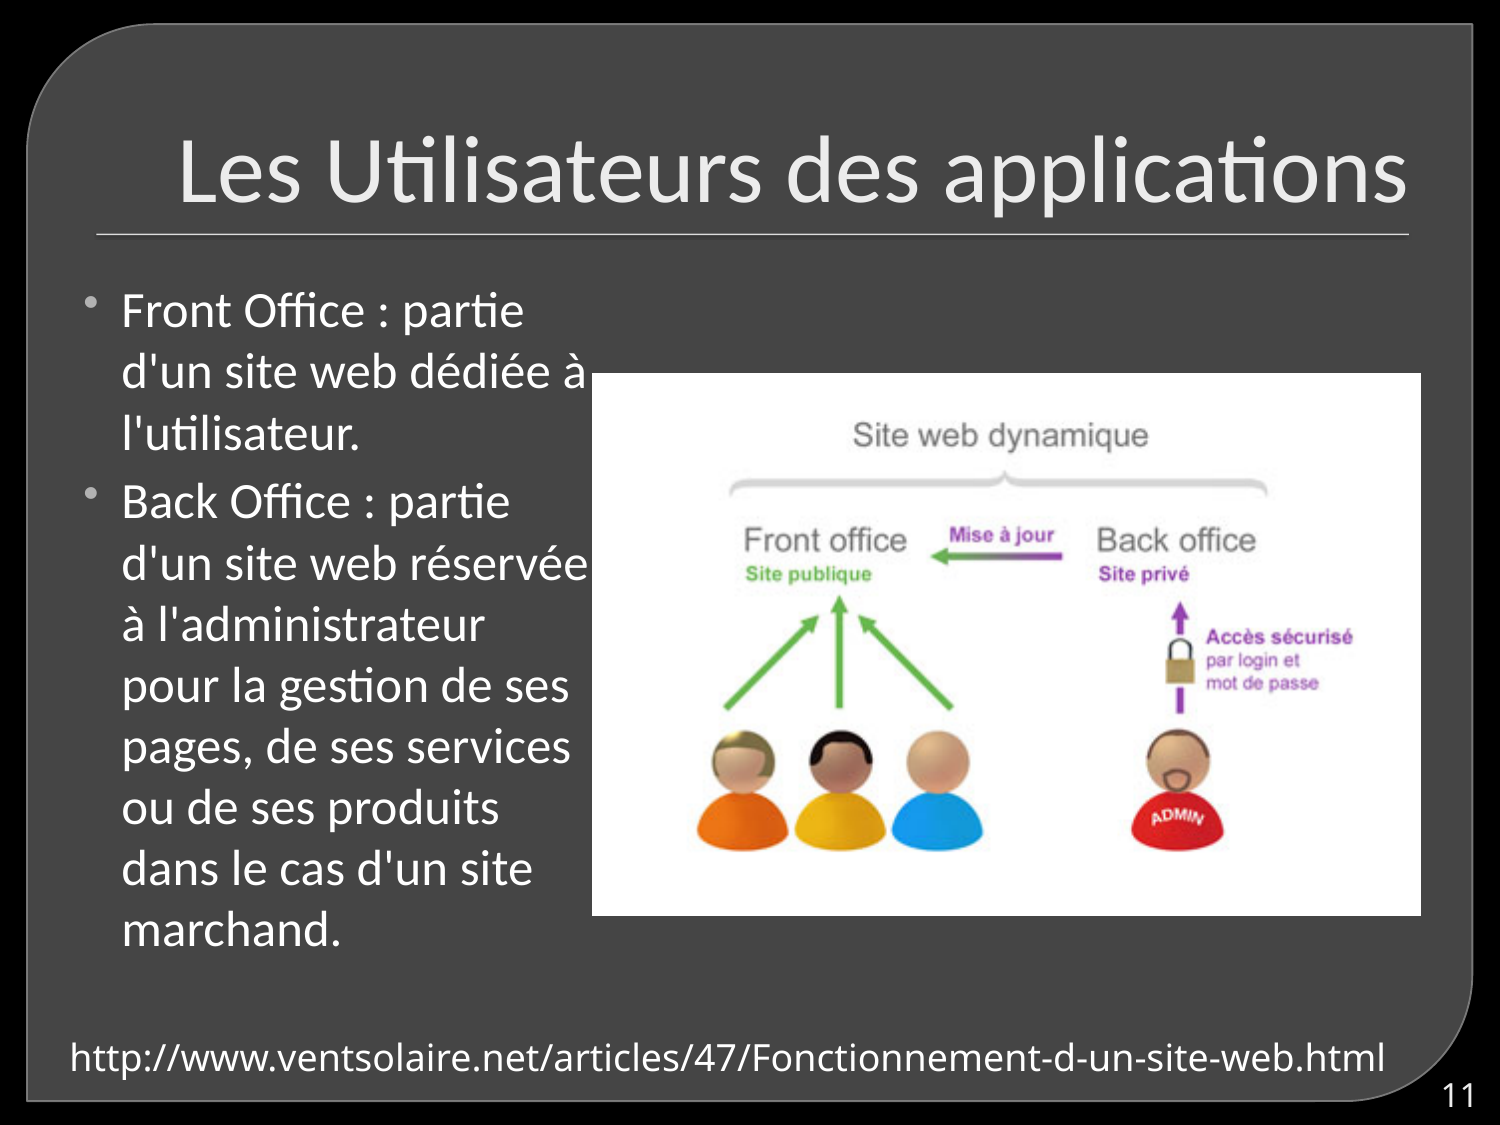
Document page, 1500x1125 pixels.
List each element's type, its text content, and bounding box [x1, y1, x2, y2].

picture [591, 373, 1422, 916]
title Les Utilisateurs des applications [75, 41, 1425, 230]
text_box http://www.ventsolaire.net/articles/47/Fonctionnement-d-un-site-web.html [54, 1026, 1402, 1087]
list Front Office : partie d'un site web dédiée à l'utilisateur. Back Office : partie d'un site web réservée à l'administrateur pour la gestion de ses pages, de ses services ou de ses produits dans le cas d'un site marchand. [0, 269, 605, 986]
slide_number 11 [1382, 1068, 1494, 1125]
